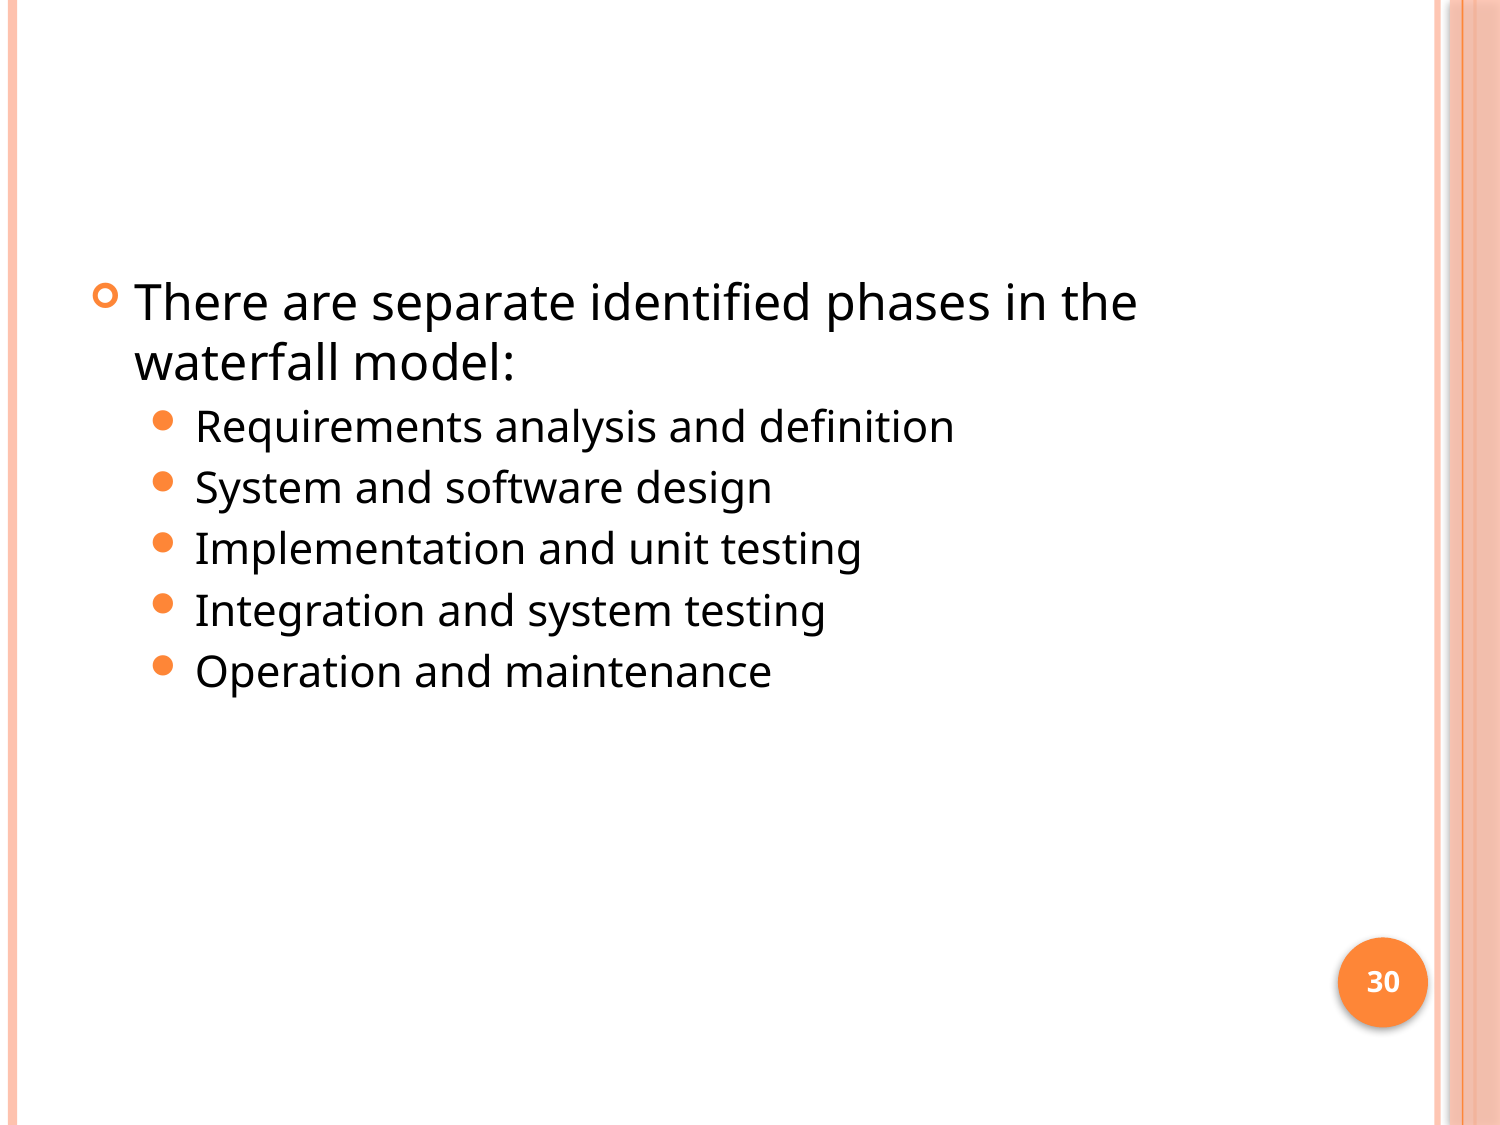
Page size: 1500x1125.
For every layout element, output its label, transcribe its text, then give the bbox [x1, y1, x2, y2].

list There are separate identified phases in the waterfall model: Requirements analysis and definition System and software design Implementation and unit testing Integration and system testing Operation and maintenance [75, 262, 1300, 1062]
slide_number 30 [1333, 940, 1434, 1027]
